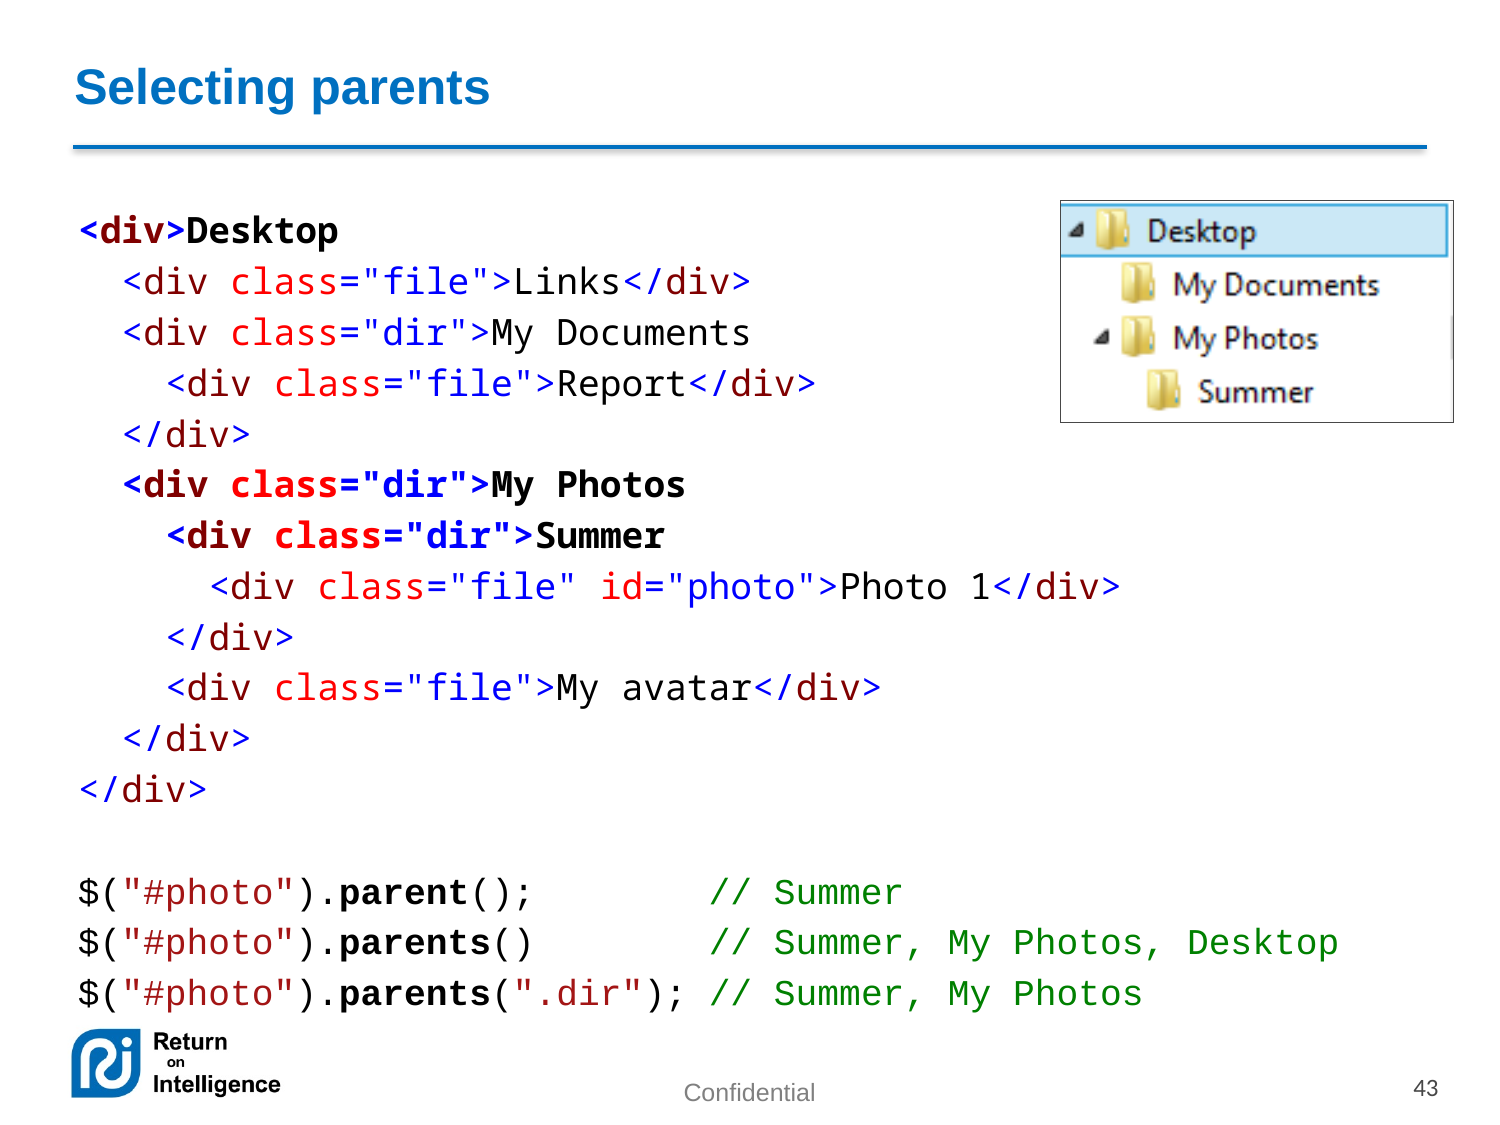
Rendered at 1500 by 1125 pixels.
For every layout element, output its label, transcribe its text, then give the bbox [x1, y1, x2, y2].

picture [67, 1022, 289, 1098]
title Selecting parents [59, 2, 1454, 166]
picture [1060, 199, 1454, 423]
list <div>Desktop <div class="file">Links</div> <div class="dir">My Documents <div class="file">Report</div> </div> <div class="dir">My Photos <div class="dir">Summer <div class="file" id="photo">Photo 1</div> </div> <div class="file">My avatar</div> </div> </div> $("#photo").parent(); // Summer $("#photo").parents() // Summer, My Photos, Desktop $("#photo").parents(".dir"); // Summer, My Photos [62, 199, 1477, 1022]
